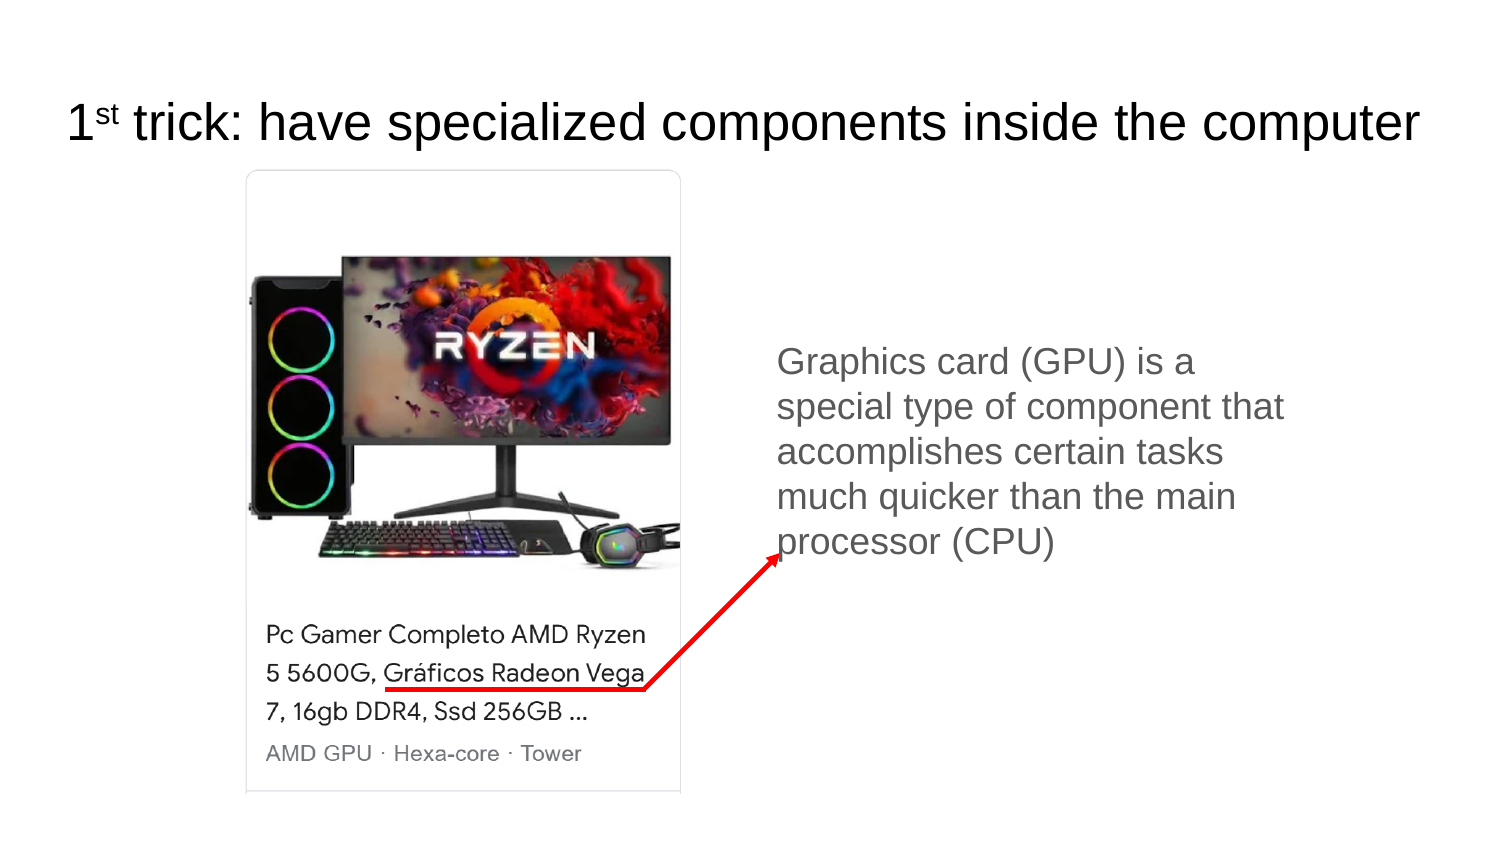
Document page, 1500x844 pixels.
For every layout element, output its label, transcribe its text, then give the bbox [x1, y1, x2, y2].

picture [244, 166, 681, 794]
text_box Graphics card (GPU) is a special type of component that accomplishes certain tasks much quicker than the main processor (CPU) [761, 321, 1312, 435]
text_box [643, 552, 781, 690]
title 1st trick: have specialized components inside the computer [51, 72, 1449, 167]
